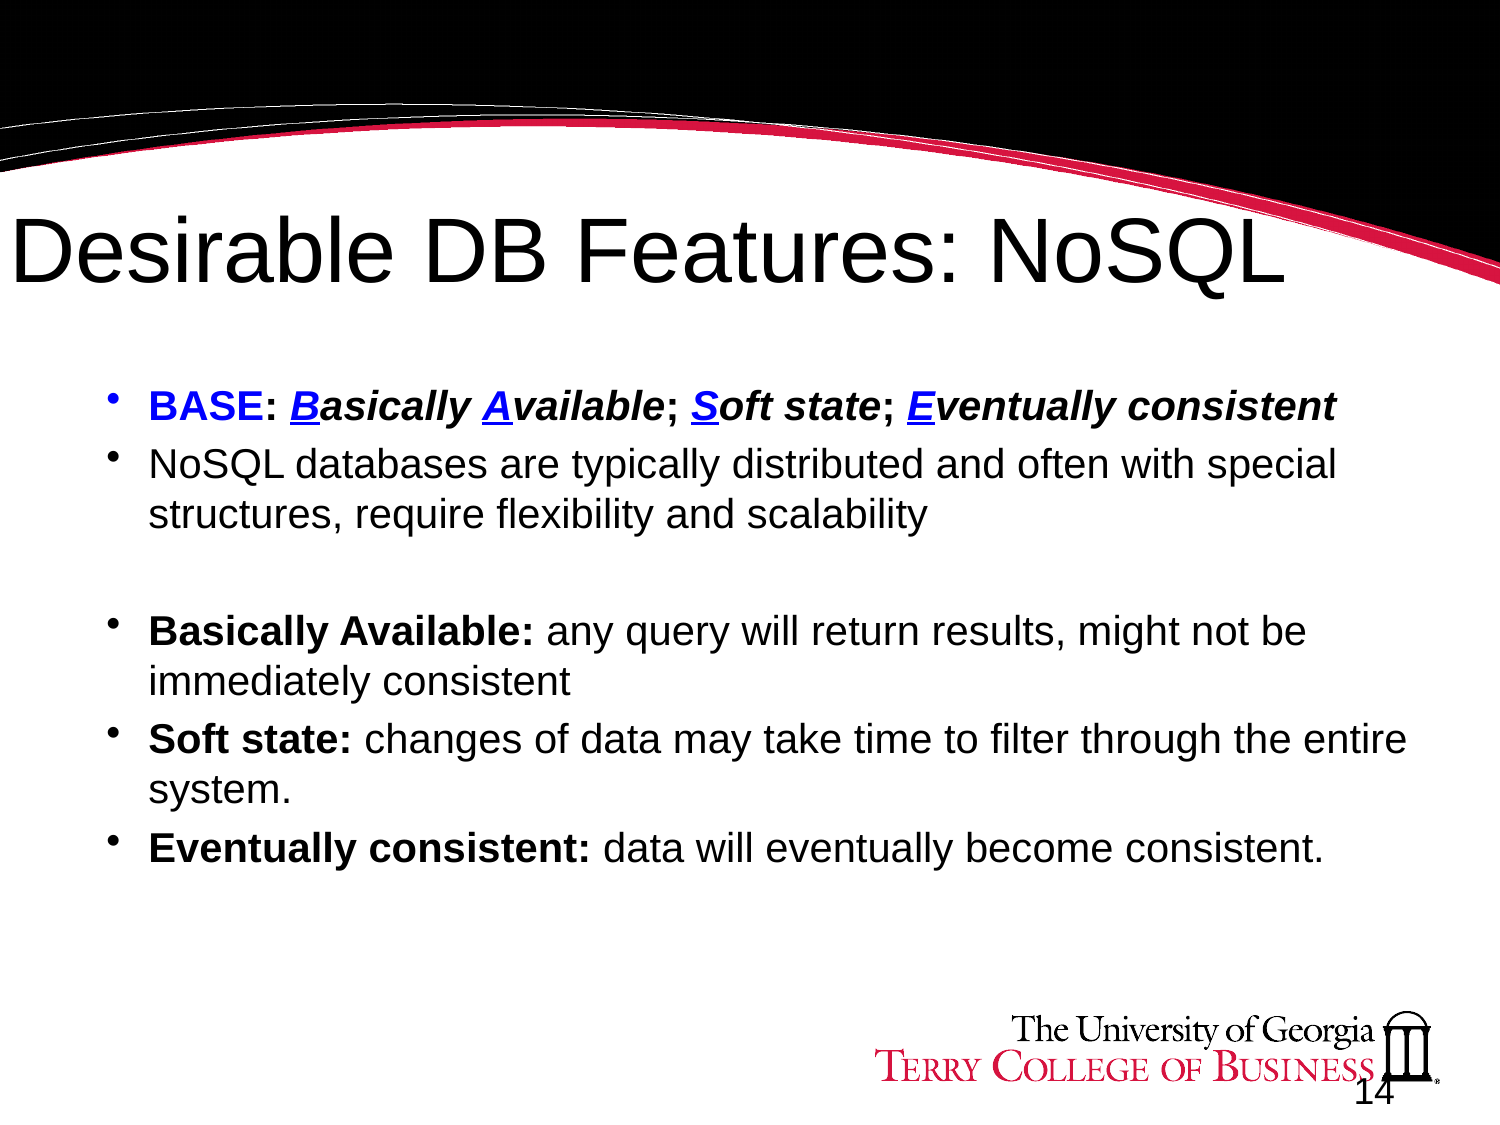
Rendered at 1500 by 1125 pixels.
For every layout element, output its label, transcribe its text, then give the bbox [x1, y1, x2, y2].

picture [875, 1011, 1440, 1084]
title Desirable DB Features: NoSQL [0, 151, 1325, 340]
slide_number 14 [1338, 1059, 1500, 1120]
list BASE: Basically Available; Soft state; Eventually consistent NoSQL databases are typically distributed and often with special structures, require flexibility and scalability Basically Available: any query will return results, might not be immediately consistent Soft state: changes of data may take time to filter through the entire system. Eventually consistent: data will eventually become consistent. [73, 370, 1424, 1046]
picture [0, 0, 1500, 286]
